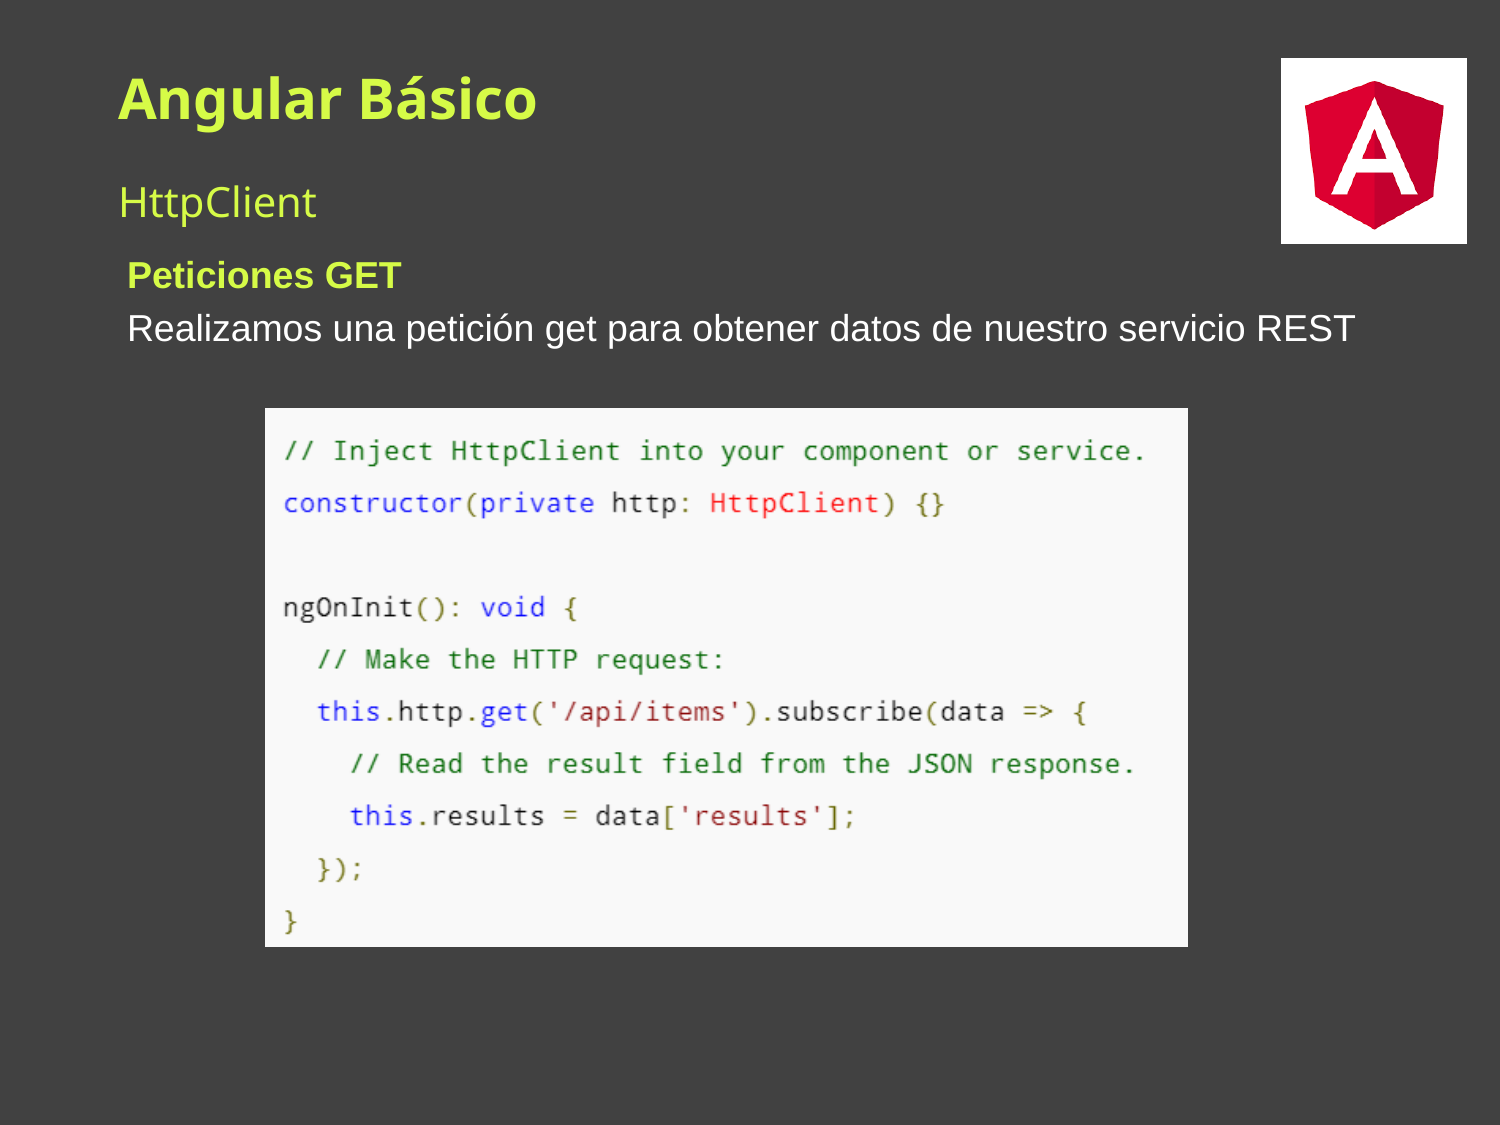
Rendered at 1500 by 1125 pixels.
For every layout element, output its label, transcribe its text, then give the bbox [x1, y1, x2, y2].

picture [1281, 58, 1467, 244]
list HttpClient [103, 163, 1282, 244]
text_box Peticiones GET Realizamos una petición get para obtener datos de nuestro servicio REST [112, 243, 1424, 1024]
picture [265, 408, 1188, 947]
title Angular Básico [103, 59, 1282, 144]
